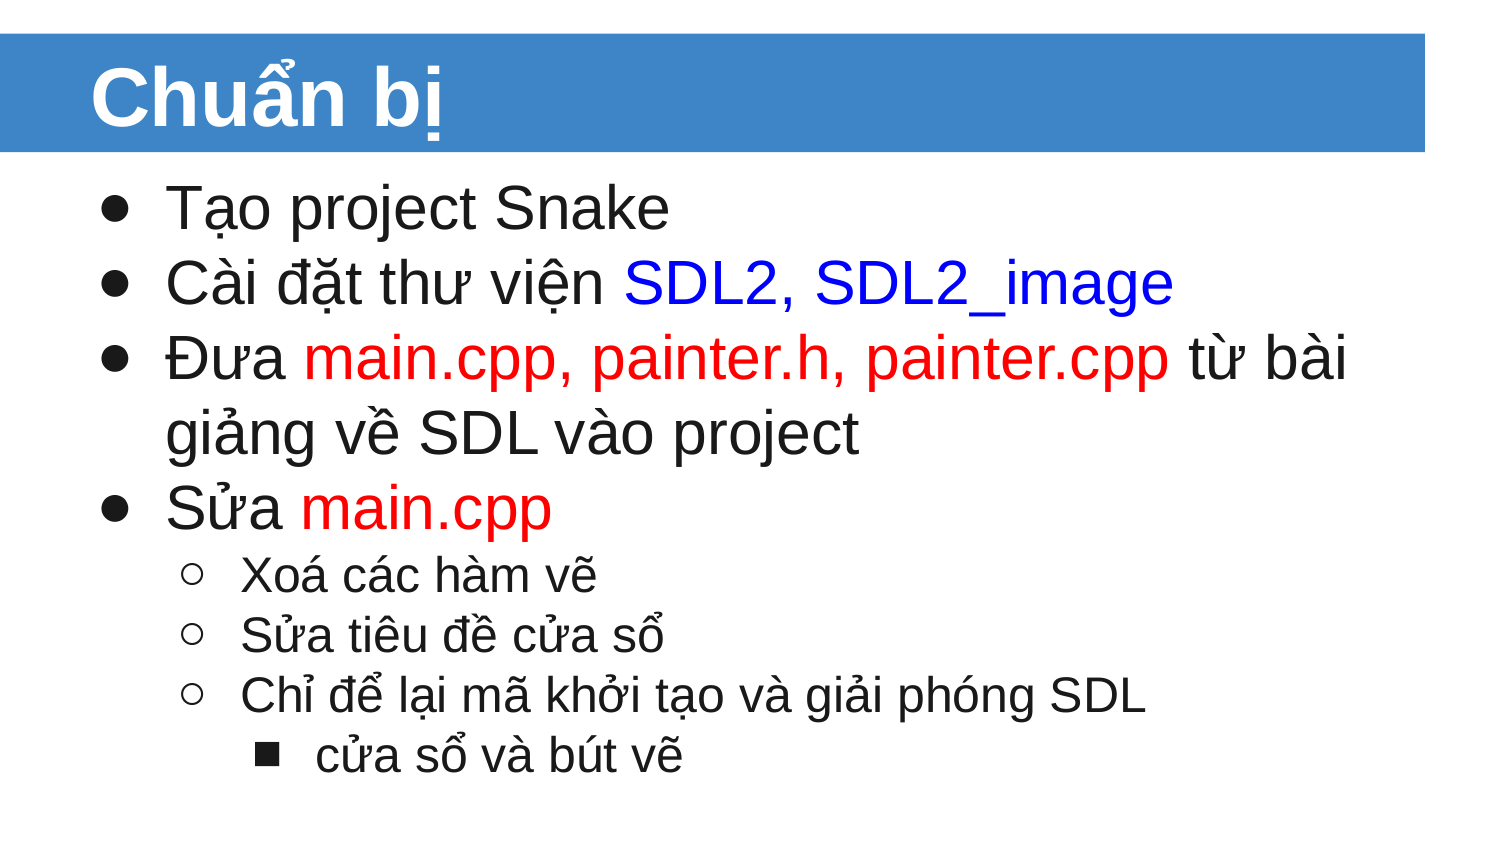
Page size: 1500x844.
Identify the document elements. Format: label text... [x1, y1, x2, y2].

title Chuẩn bị [75, 33, 1425, 152]
list Tạo project Snake Cài đặt thư viện SDL2, SDL2_image Đưa main.cpp, painter.h, painter.cpp từ bài giảng về SDL vào project Sửa main.cpp Xoá các hàm vẽ Sửa tiêu đề cửa sổ Chỉ để lại mã khởi tạo và giải phóng SDL cửa sổ và bút vẽ [75, 152, 1425, 808]
